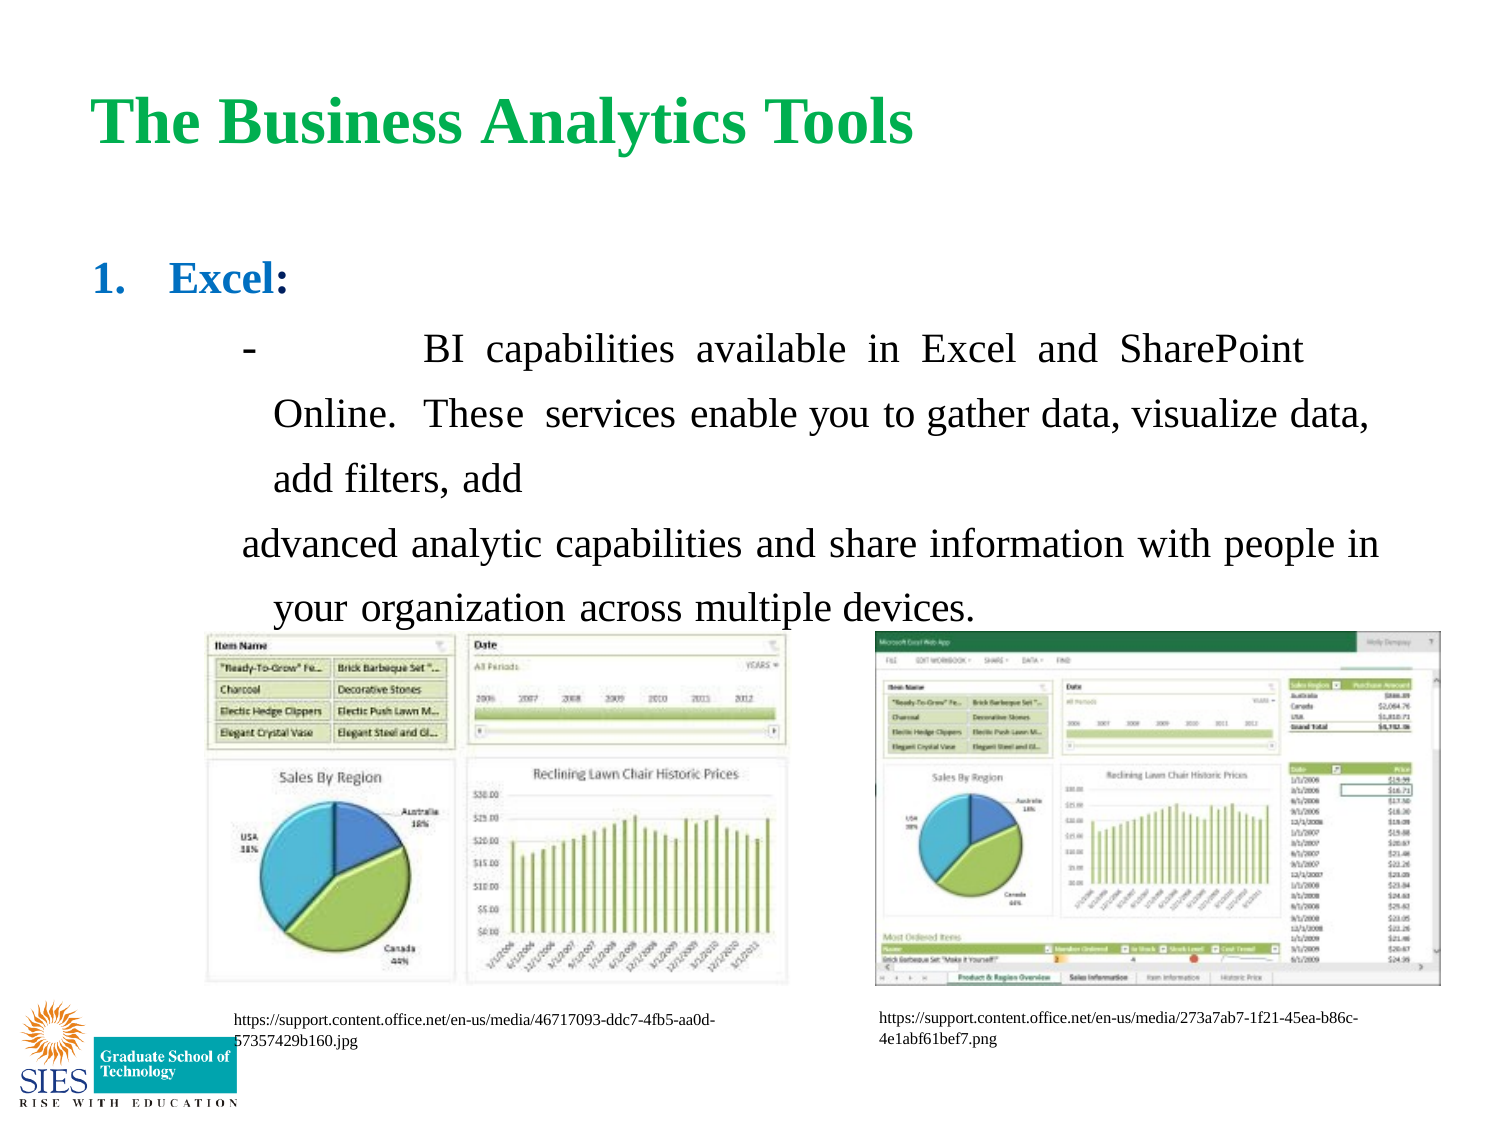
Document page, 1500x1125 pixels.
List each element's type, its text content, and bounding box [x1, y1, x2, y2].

text_box 1. Excel: - BI capabilities available in Excel and SharePoint Online. These services enable you to gather data, visualize data, add filters, add advanced analytic capabilities and share information with people in your organization across multiple devices. [89, 236, 1415, 630]
text_box https://support.content.office.net/en-us/media/46717093-ddc7-4fb5-aa0d- 57357429b160.jpg [231, 1006, 723, 1050]
text_box https://support.content.office.net/en-us/media/273a7ab7-1f21-45ea-b86c- 4e1abf61bef7.png [877, 1005, 1367, 1049]
picture [874, 630, 1441, 986]
picture [203, 630, 792, 986]
title The Business Analytics Tools [87, 74, 922, 265]
picture [19, 998, 237, 1107]
